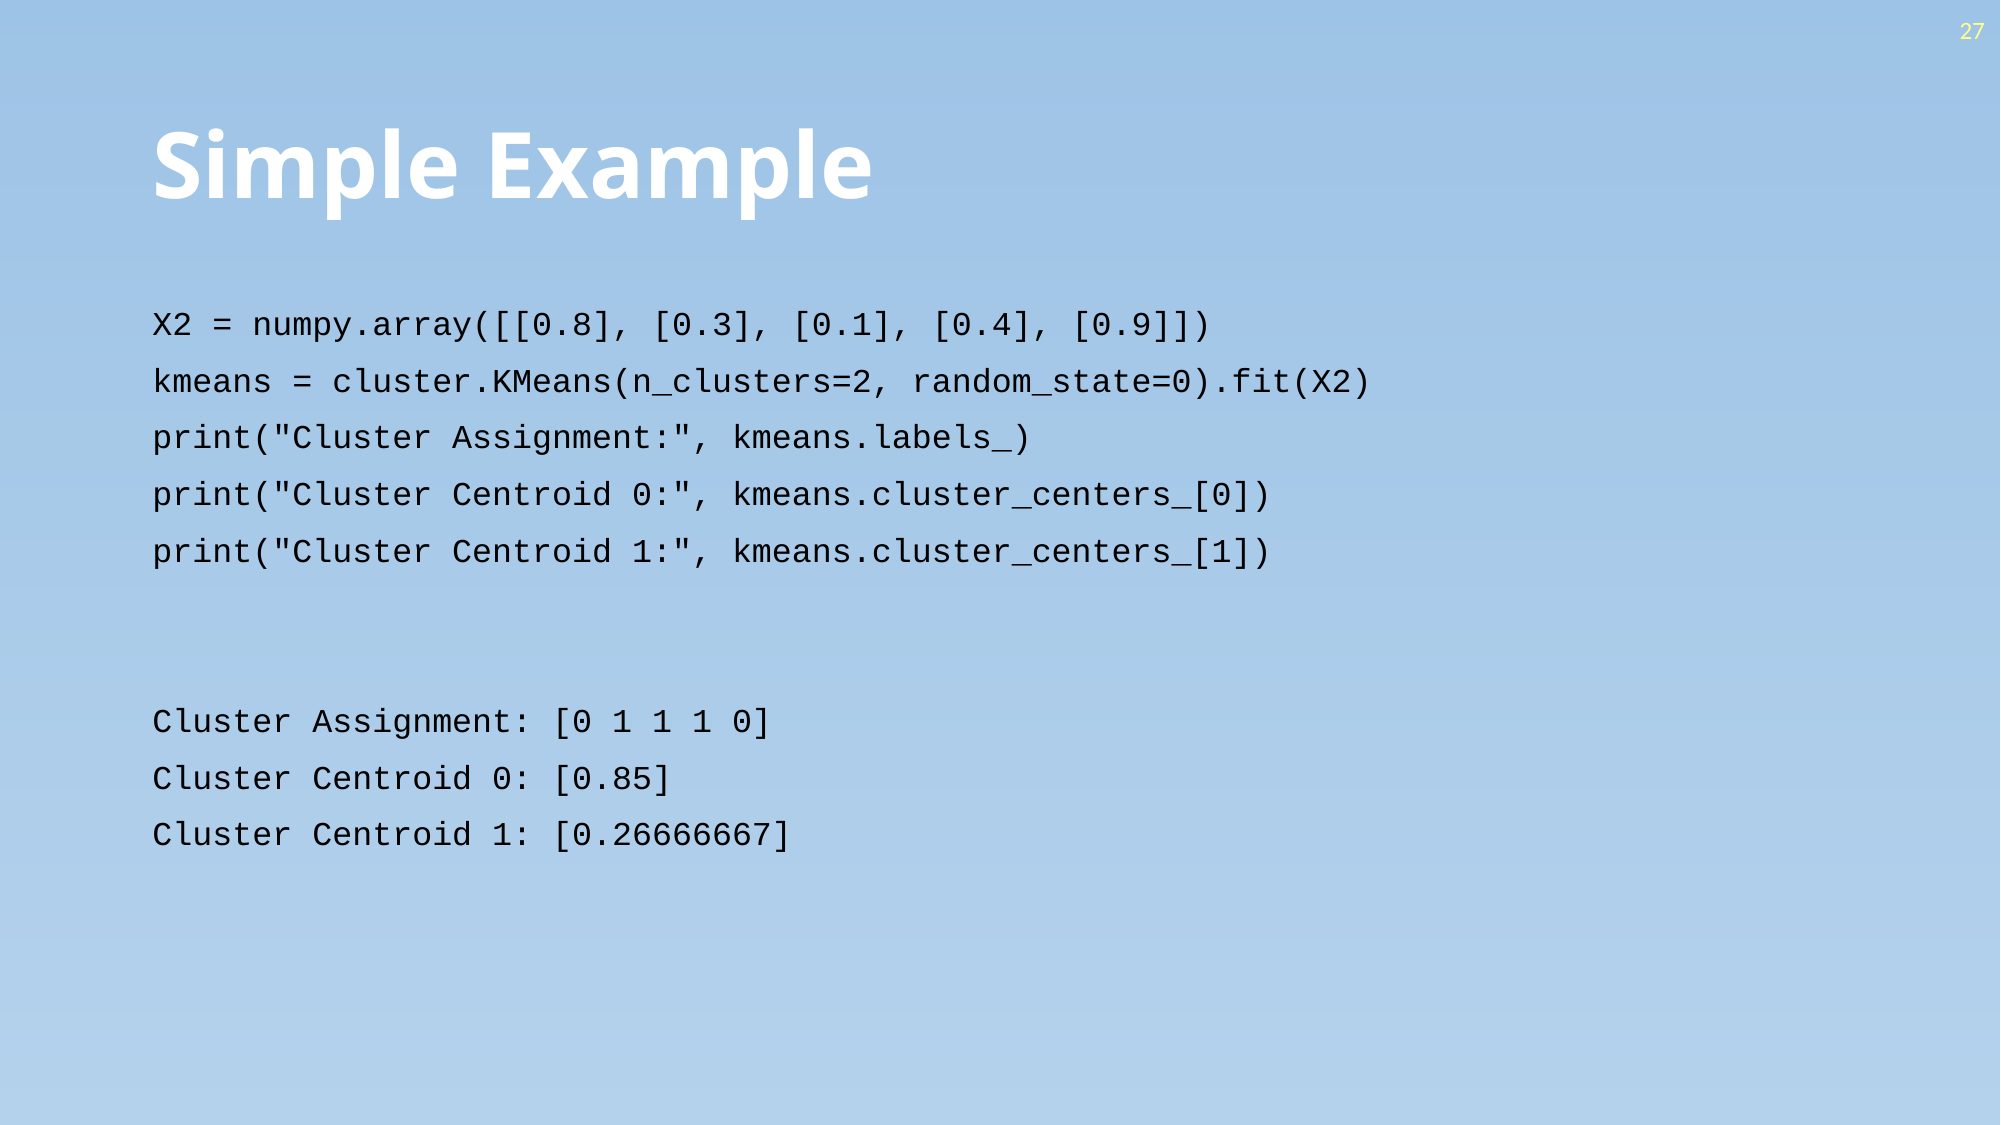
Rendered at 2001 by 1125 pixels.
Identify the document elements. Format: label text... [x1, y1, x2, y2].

title Simple Example [137, 59, 1863, 278]
slide_number 27 [1550, 0, 2000, 60]
list X2 = numpy.array([[0.8], [0.3], [0.1], [0.4], [0.9]]) kmeans = cluster.KMeans(n_clusters=2, random_state=0).fit(X2) print("Cluster Assignment:", kmeans.labels_) print("Cluster Centroid 0:", kmeans.cluster_centers_[0]) print("Cluster Centroid 1:", kmeans.cluster_centers_[1]) Cluster Assignment: [0 1 1 1 0] Cluster Centroid 0: [0.85] Cluster Centroid 1: [0.26666667] [137, 299, 1863, 1014]
